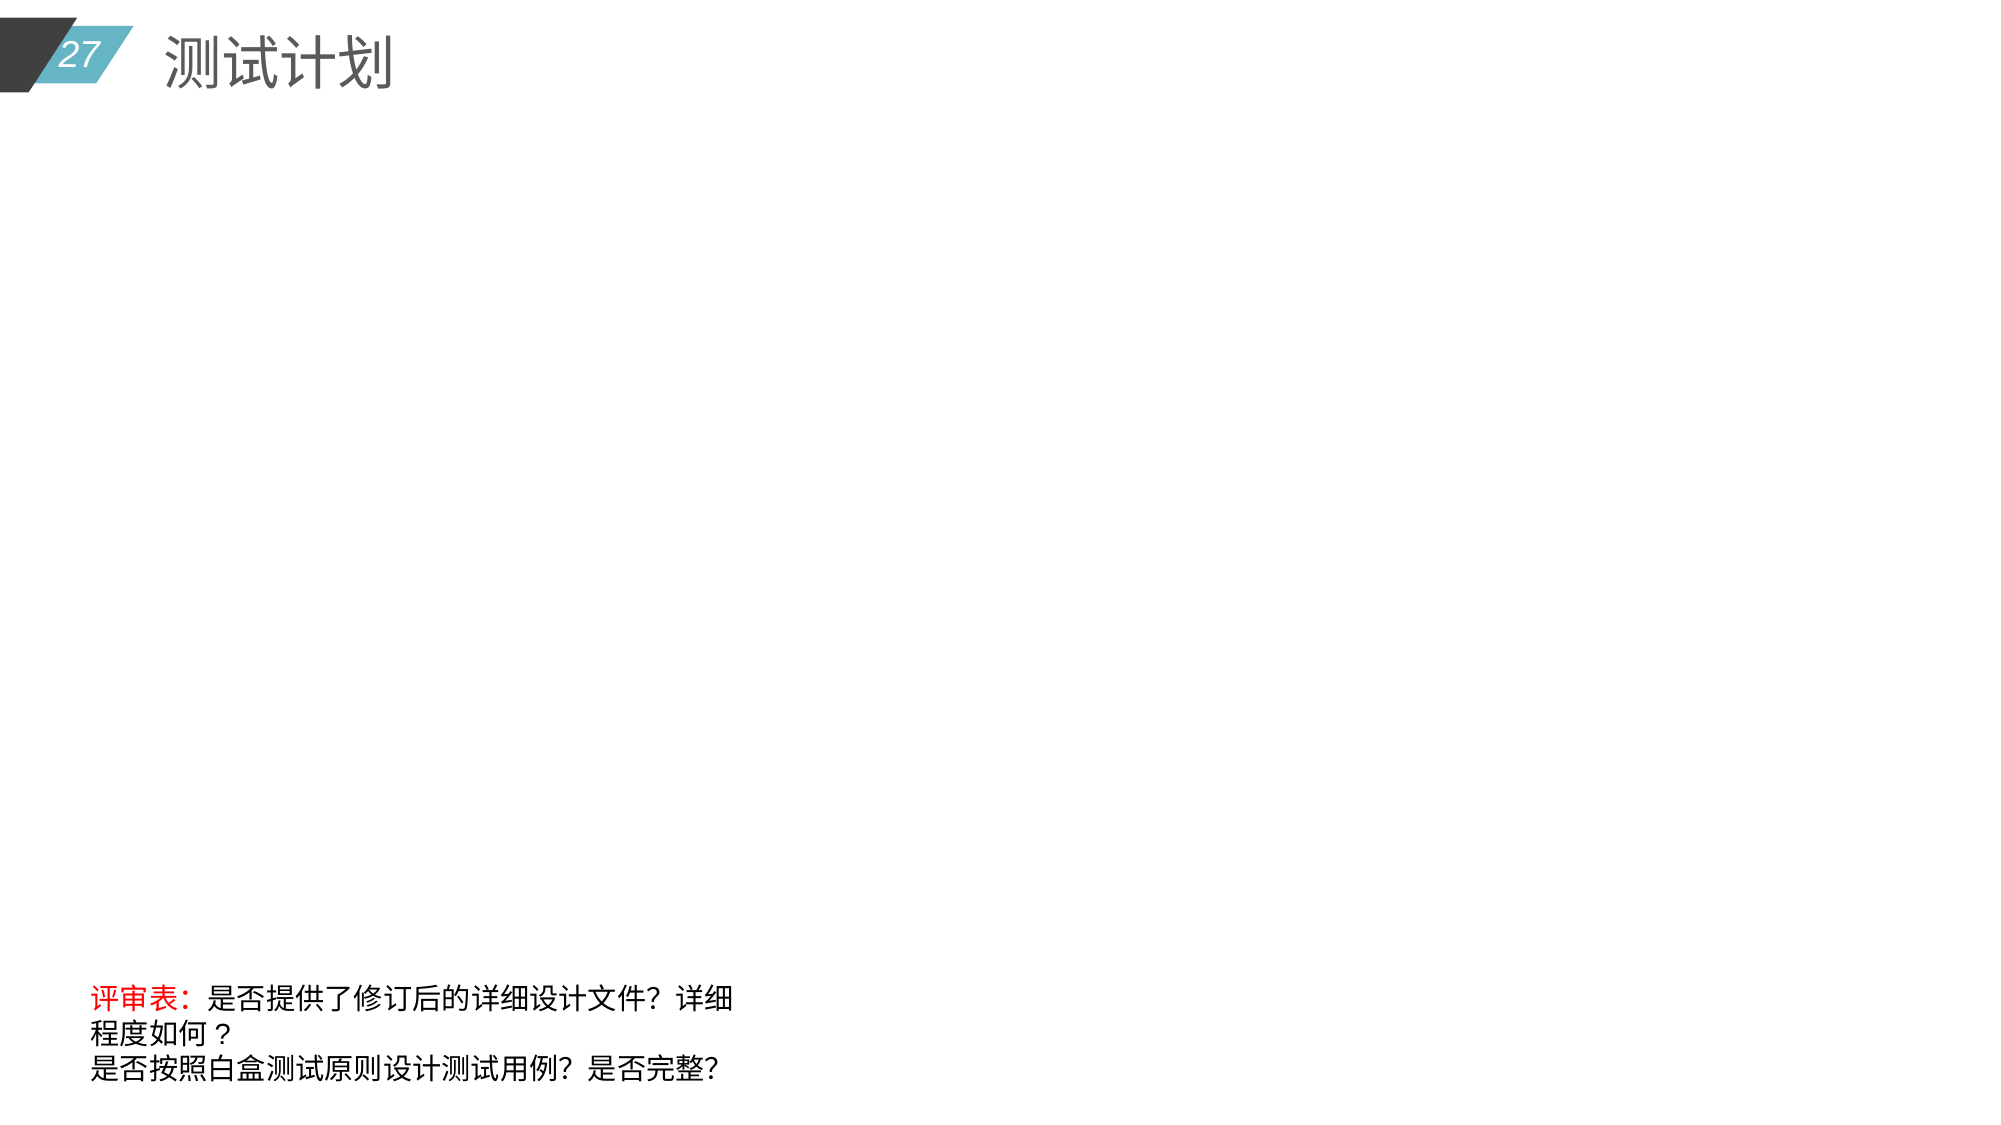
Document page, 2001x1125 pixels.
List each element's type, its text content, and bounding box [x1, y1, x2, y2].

text_box 测试计划 [148, 18, 412, 104]
text_box 评审表：是否提供了修订后的详细设计文件？详细程度如何? 是否按照白盒测试原则设计测试用例？是否完整？ [75, 972, 750, 1093]
